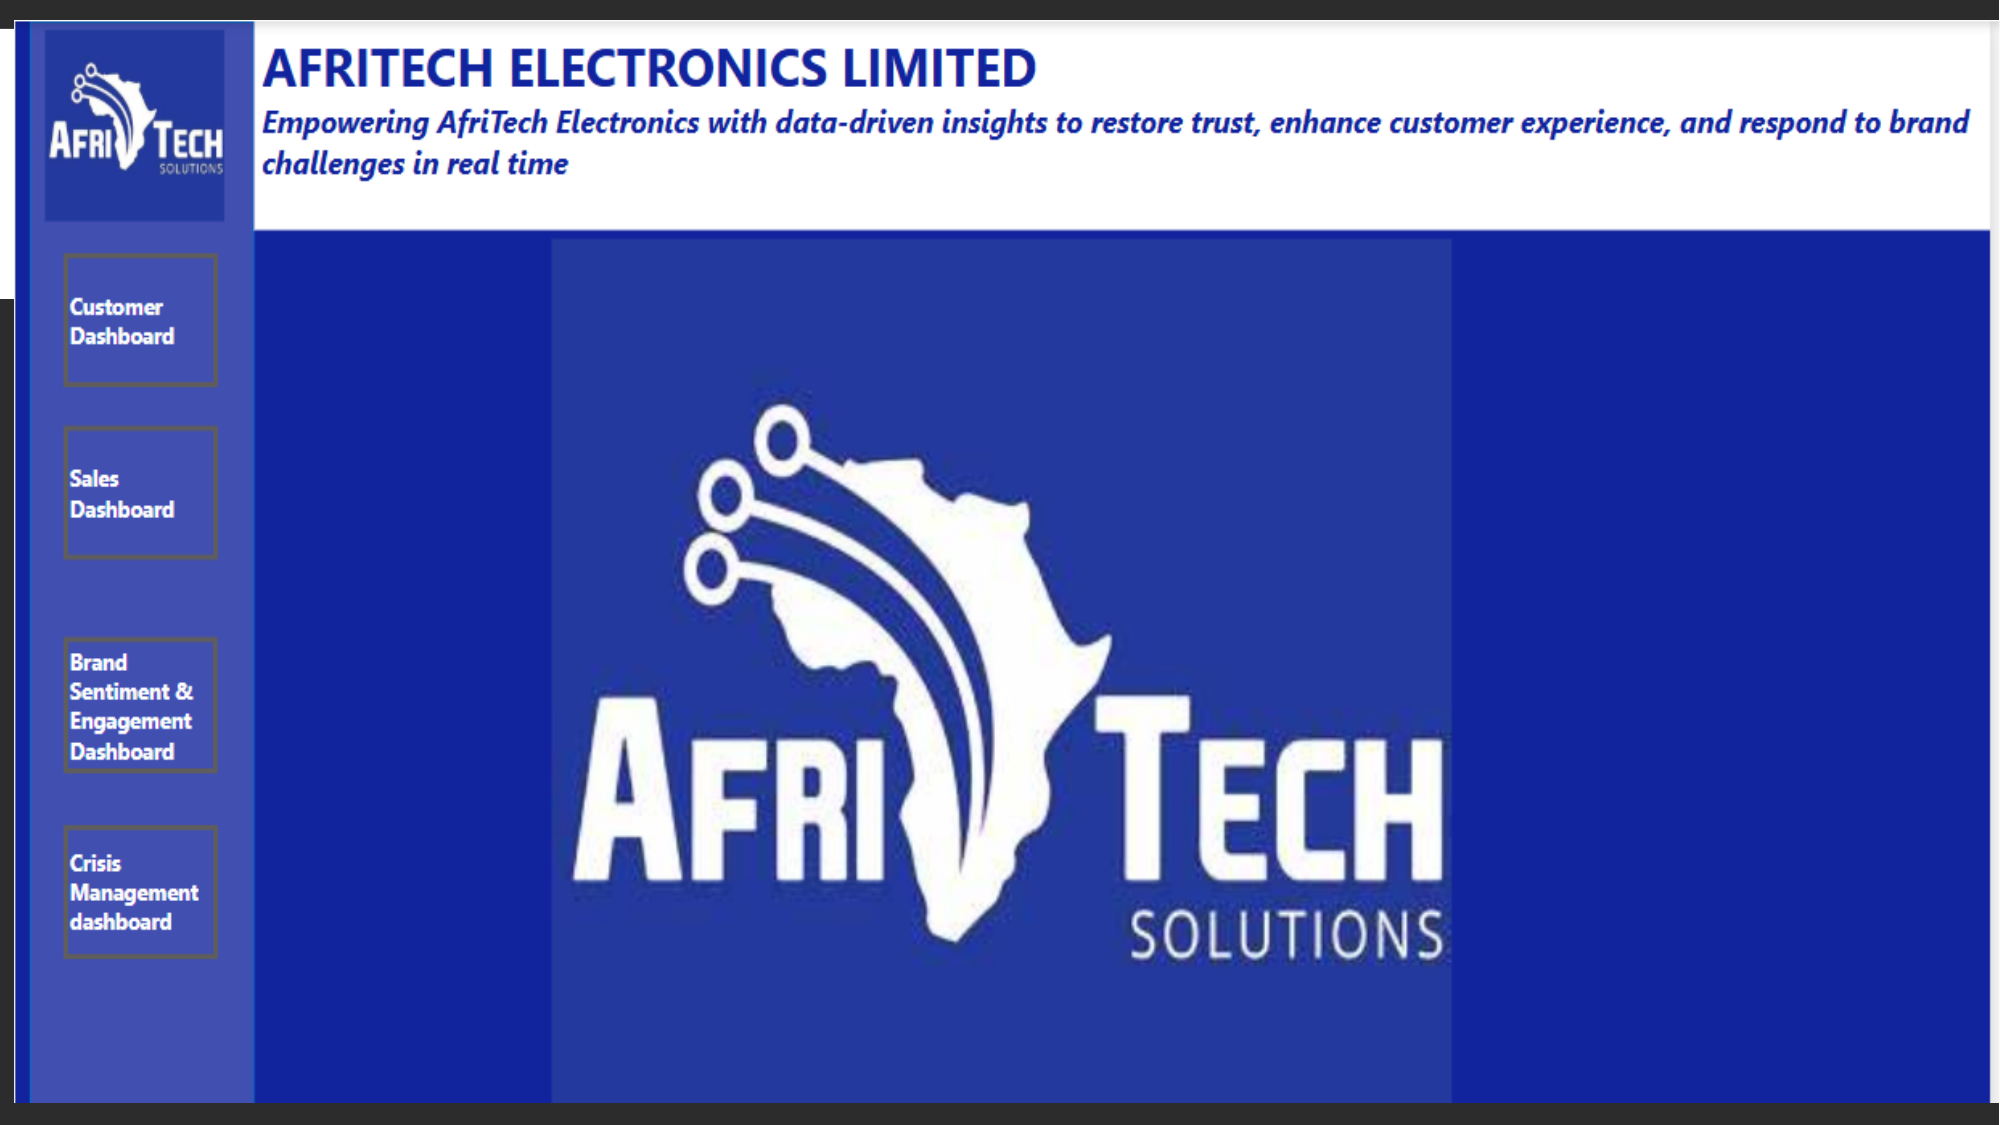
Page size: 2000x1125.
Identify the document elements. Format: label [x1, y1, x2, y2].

list [13, 19, 2000, 1103]
